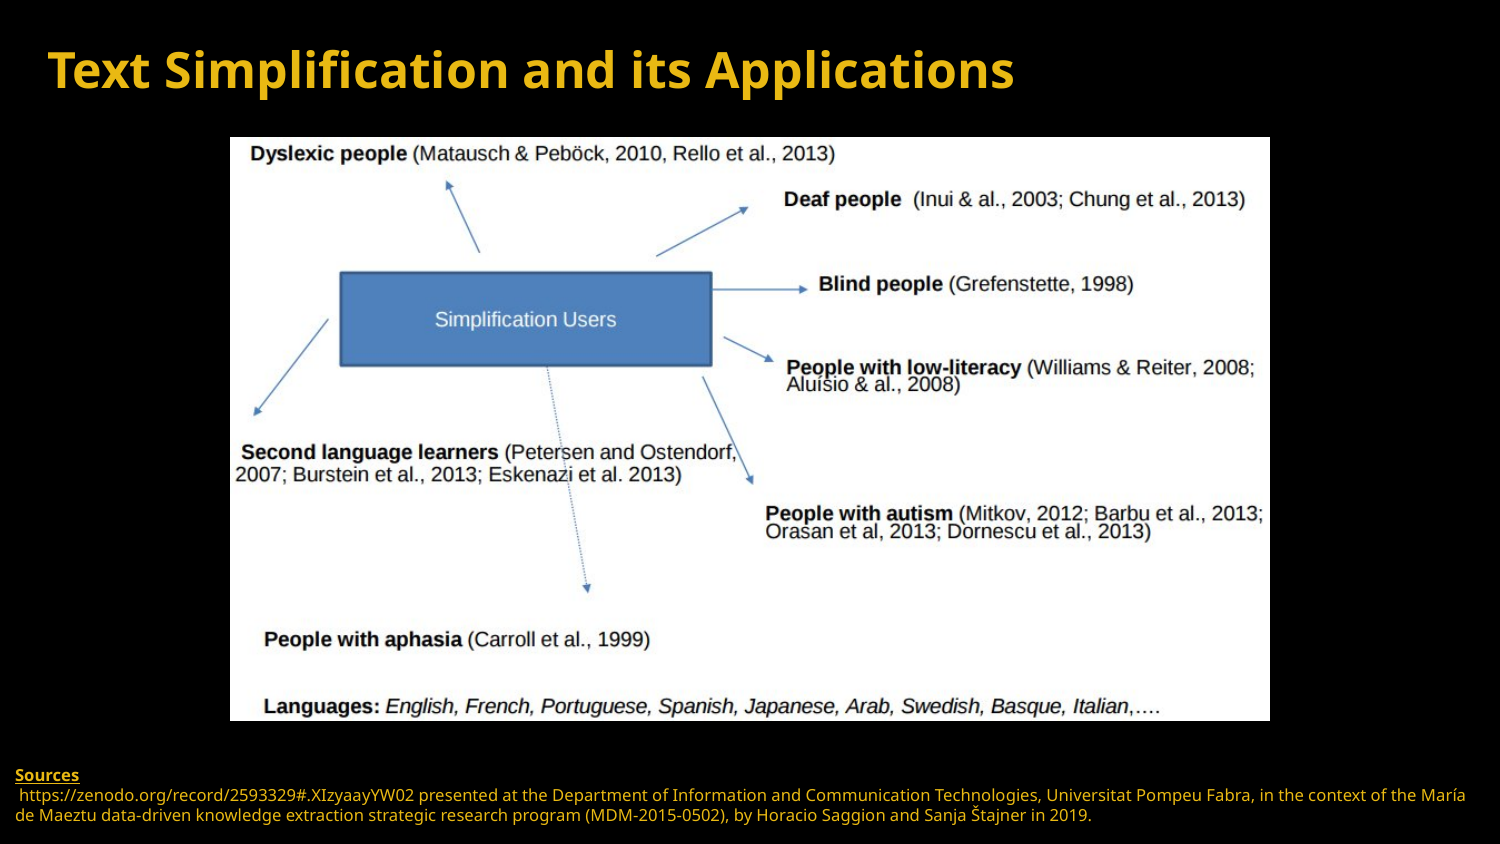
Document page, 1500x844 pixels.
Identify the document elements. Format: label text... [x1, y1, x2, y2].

text_box Sources https://zenodo.org/record/2593329#.XIzyaayYW02 presented at the Department of Information and Communication Technologies, Universitat Pompeu Fabra, in the context of the María de Maeztu data-driven knowledge extraction strategic research program (MDM-2015-0502), by Horacio Saggion and Sanja Štajner in 2019. [0, 750, 1500, 834]
text_box Text Simplification and its Applications [32, 23, 1072, 108]
picture [229, 137, 1271, 721]
